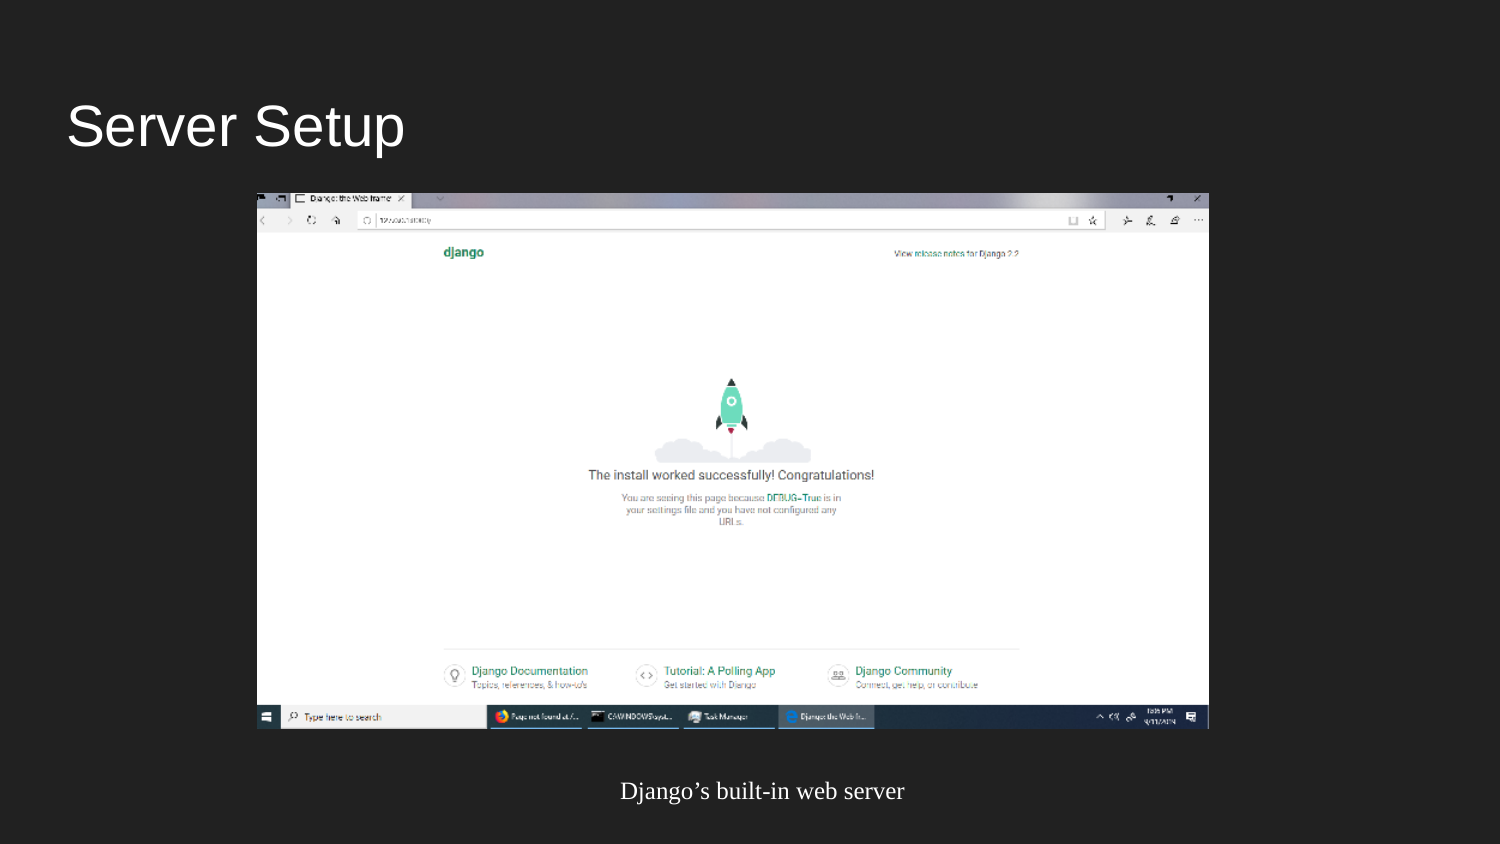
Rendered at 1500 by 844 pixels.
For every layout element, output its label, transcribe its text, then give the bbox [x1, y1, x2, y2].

text_box Django’s built-in web server [409, 755, 972, 829]
title Server Setup [51, 72, 1449, 167]
picture [257, 193, 1210, 730]
